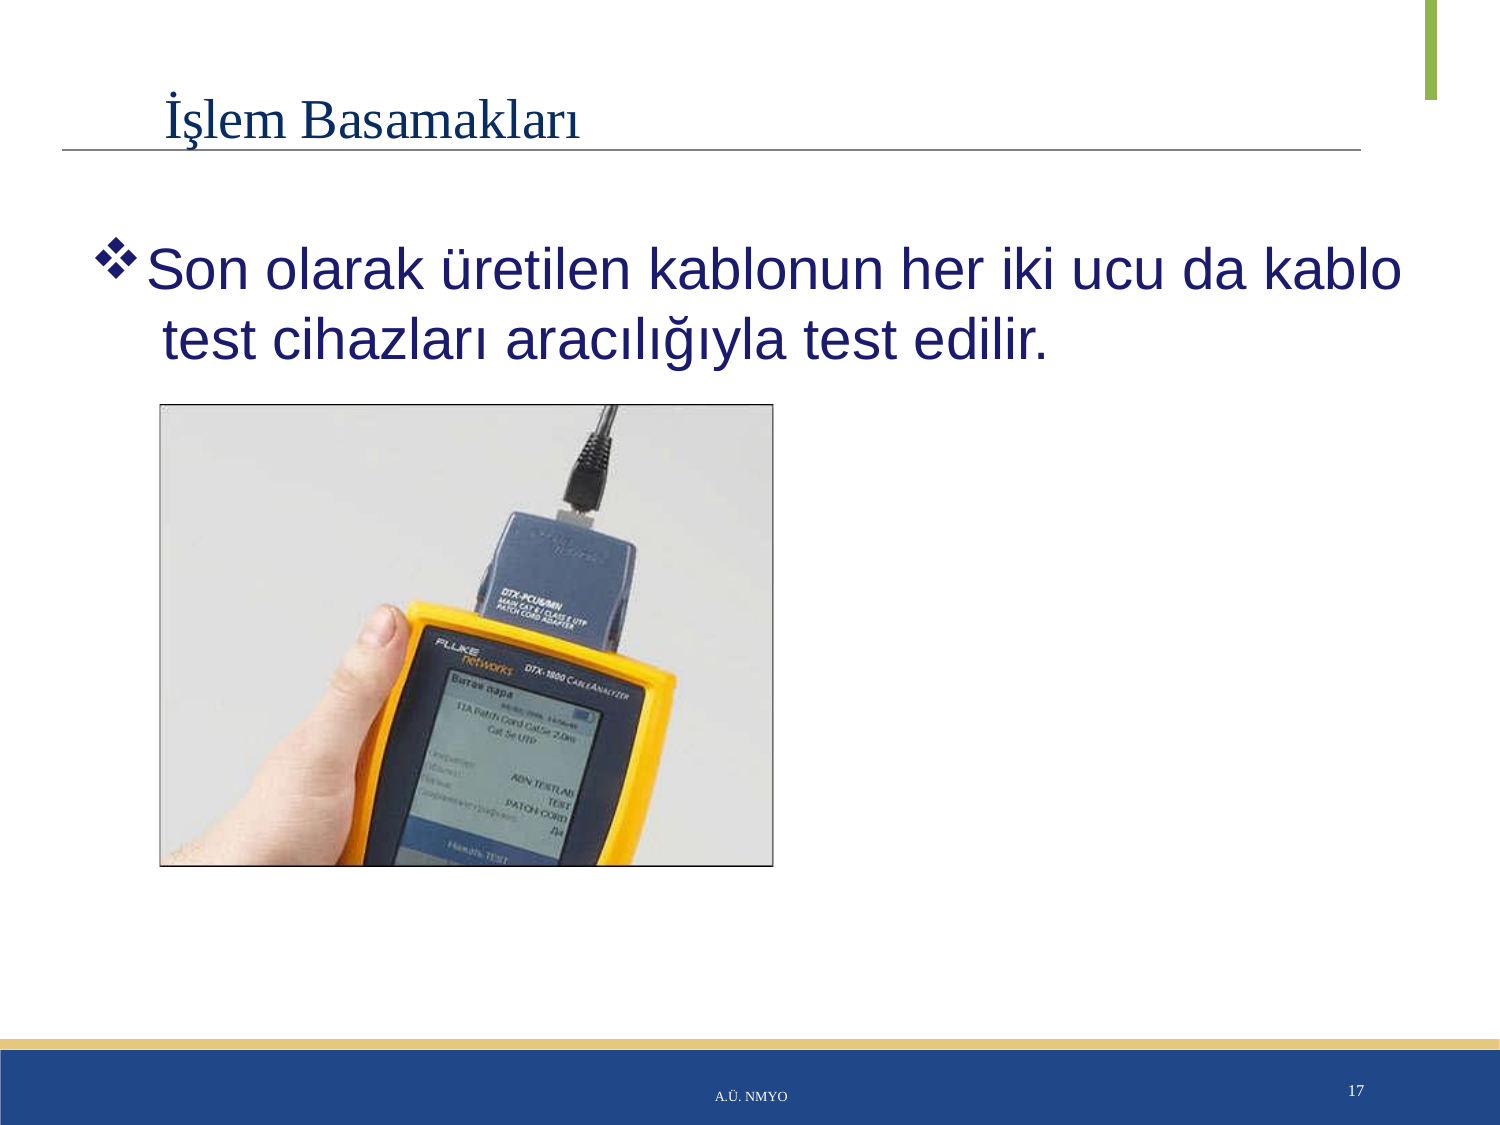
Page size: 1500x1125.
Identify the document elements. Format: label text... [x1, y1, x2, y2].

text_box [159, 404, 774, 867]
slide_number 17 [1218, 1059, 1380, 1120]
footer A.Ü. NMYO [453, 763, 1047, 1125]
title İşlem Basamakları [62, 0, 1373, 150]
text_box Son olarak üretilen kablonun her iki ucu da kablo test cihazları aracılığıyla test edilir. [87, 228, 1410, 371]
